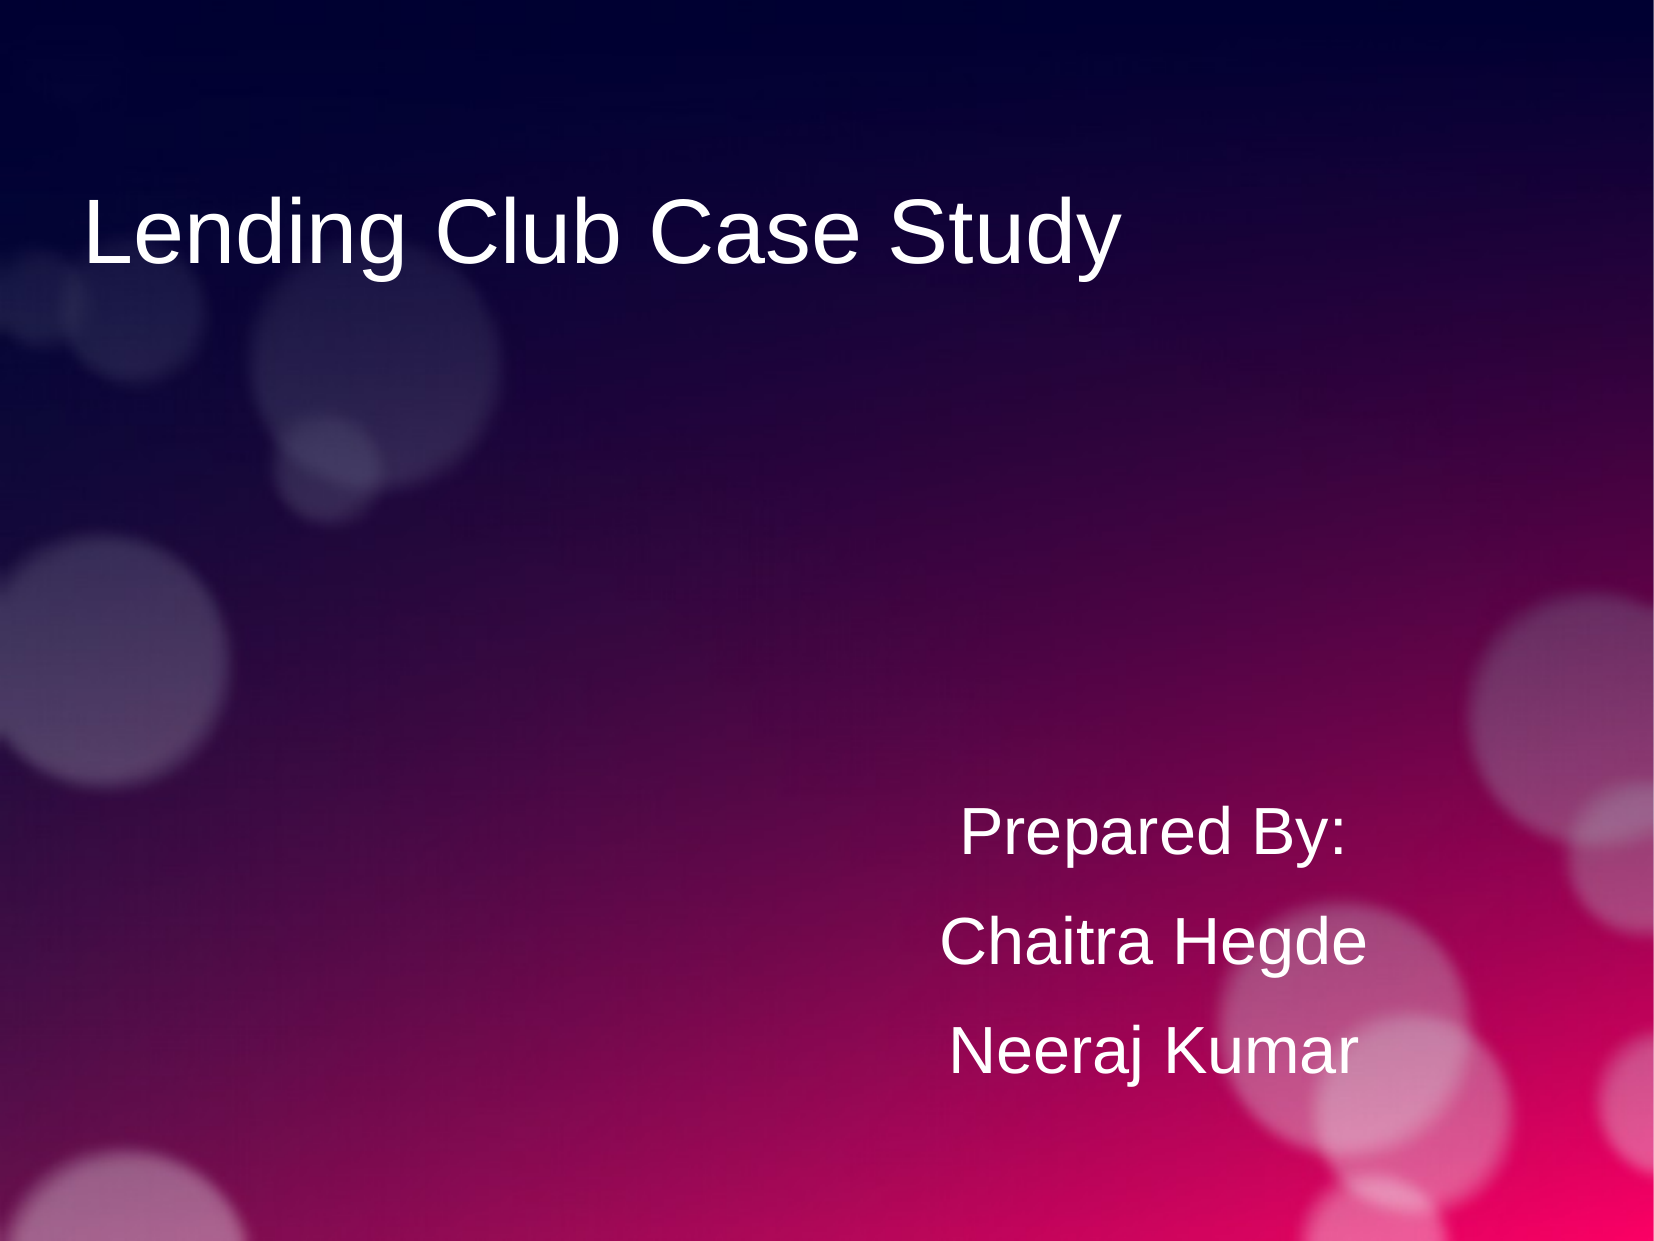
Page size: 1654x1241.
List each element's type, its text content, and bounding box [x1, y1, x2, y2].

picture [0, 0, 1654, 1241]
subtitle Prepared By: Chaitra Hegde Neeraj Kumar [697, 716, 1611, 1159]
title Lending Club Case Study [82, 123, 1571, 331]
